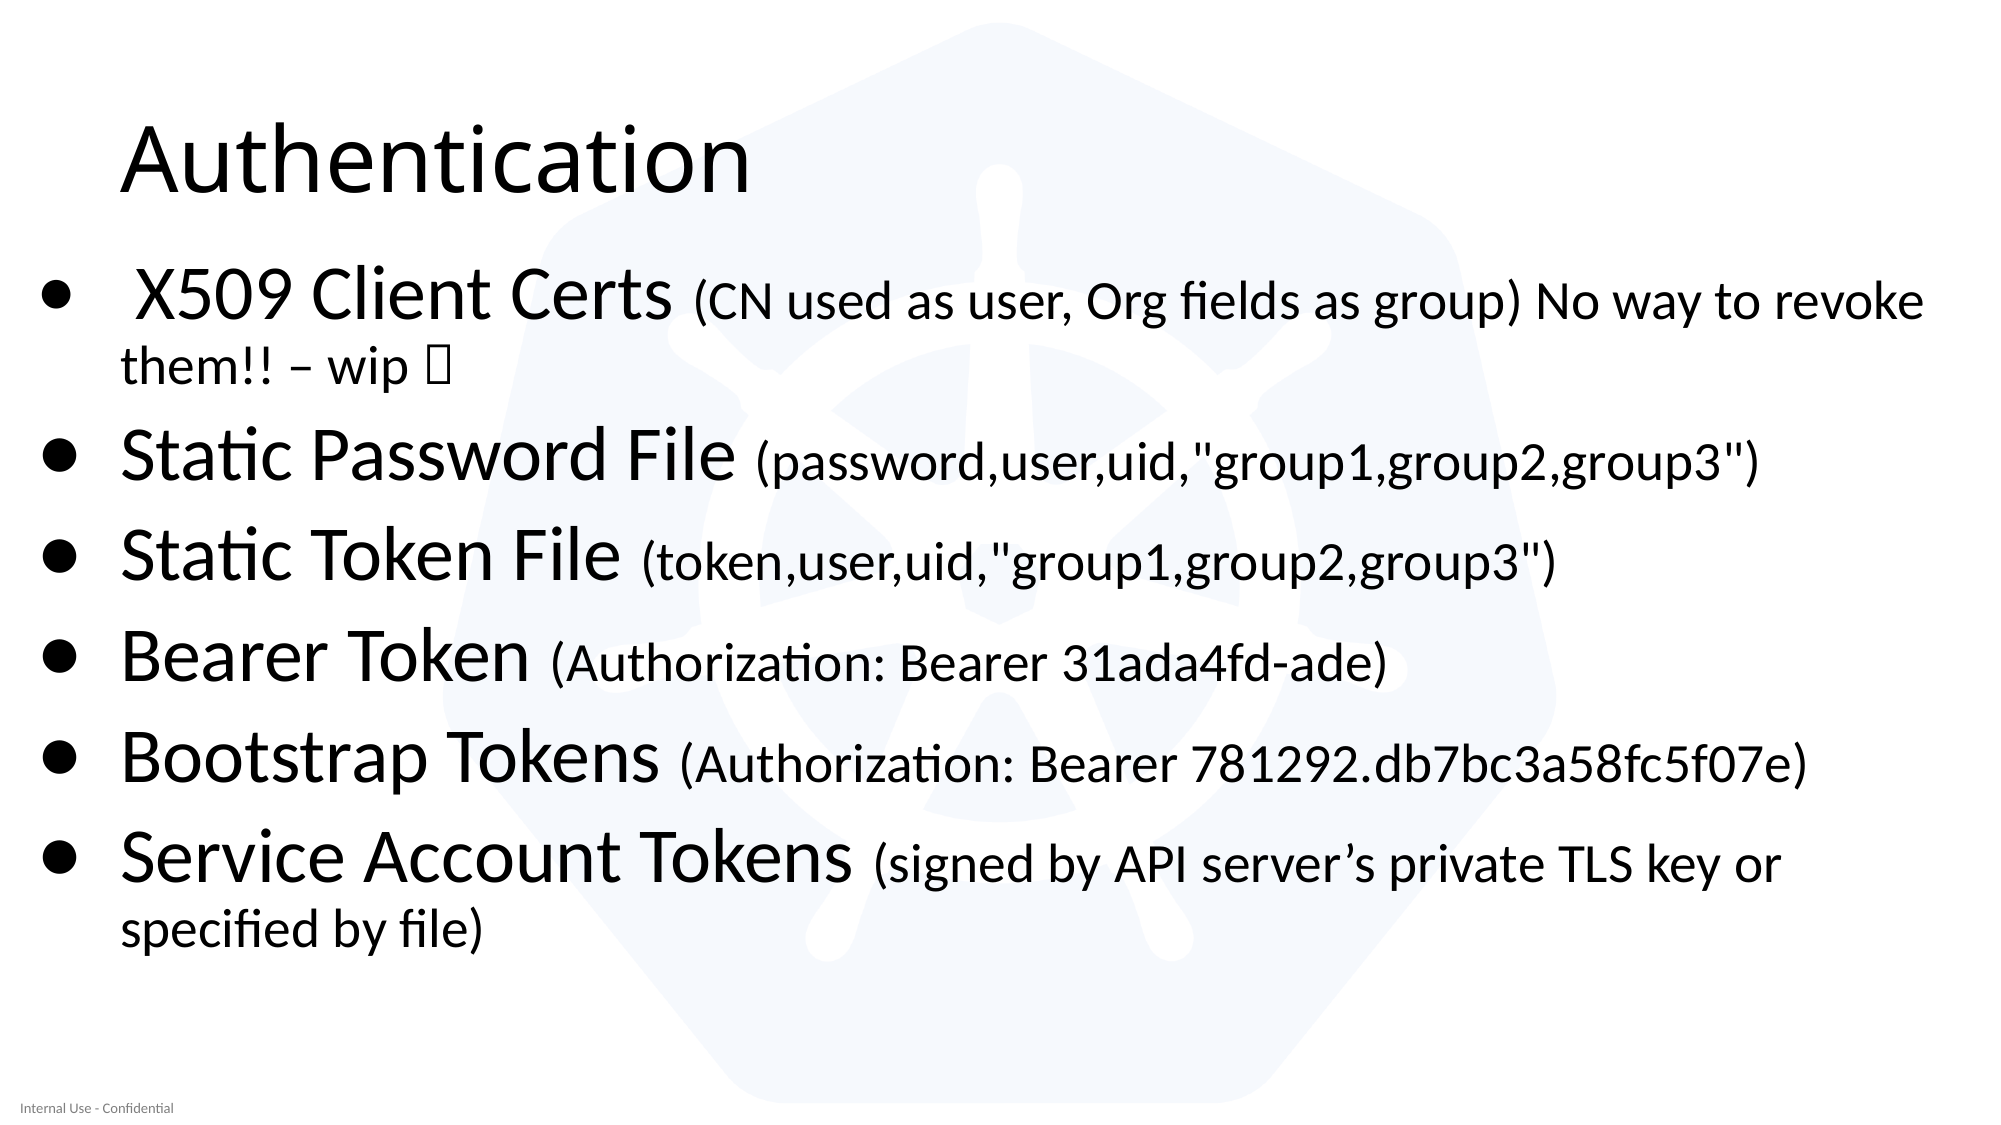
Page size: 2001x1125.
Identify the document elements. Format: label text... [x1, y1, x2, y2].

list X509 Client Certs (CN used as user, Org fields as group) No way to revoke them!! – wip  Static Password File (password,user,uid,"group1,group2,group3") Static Token File (token,user,uid,"group1,group2,group3") Bearer Token (Authorization: Bearer 31ada4fd-ade) Bootstrap Tokens (Authorization: Bearer 781292.db7bc3a58fc5f07e) Service Account Tokens (signed by API server’s private TLS key or specified by file) [0, 232, 2000, 1078]
title Authentication [99, 45, 1900, 232]
